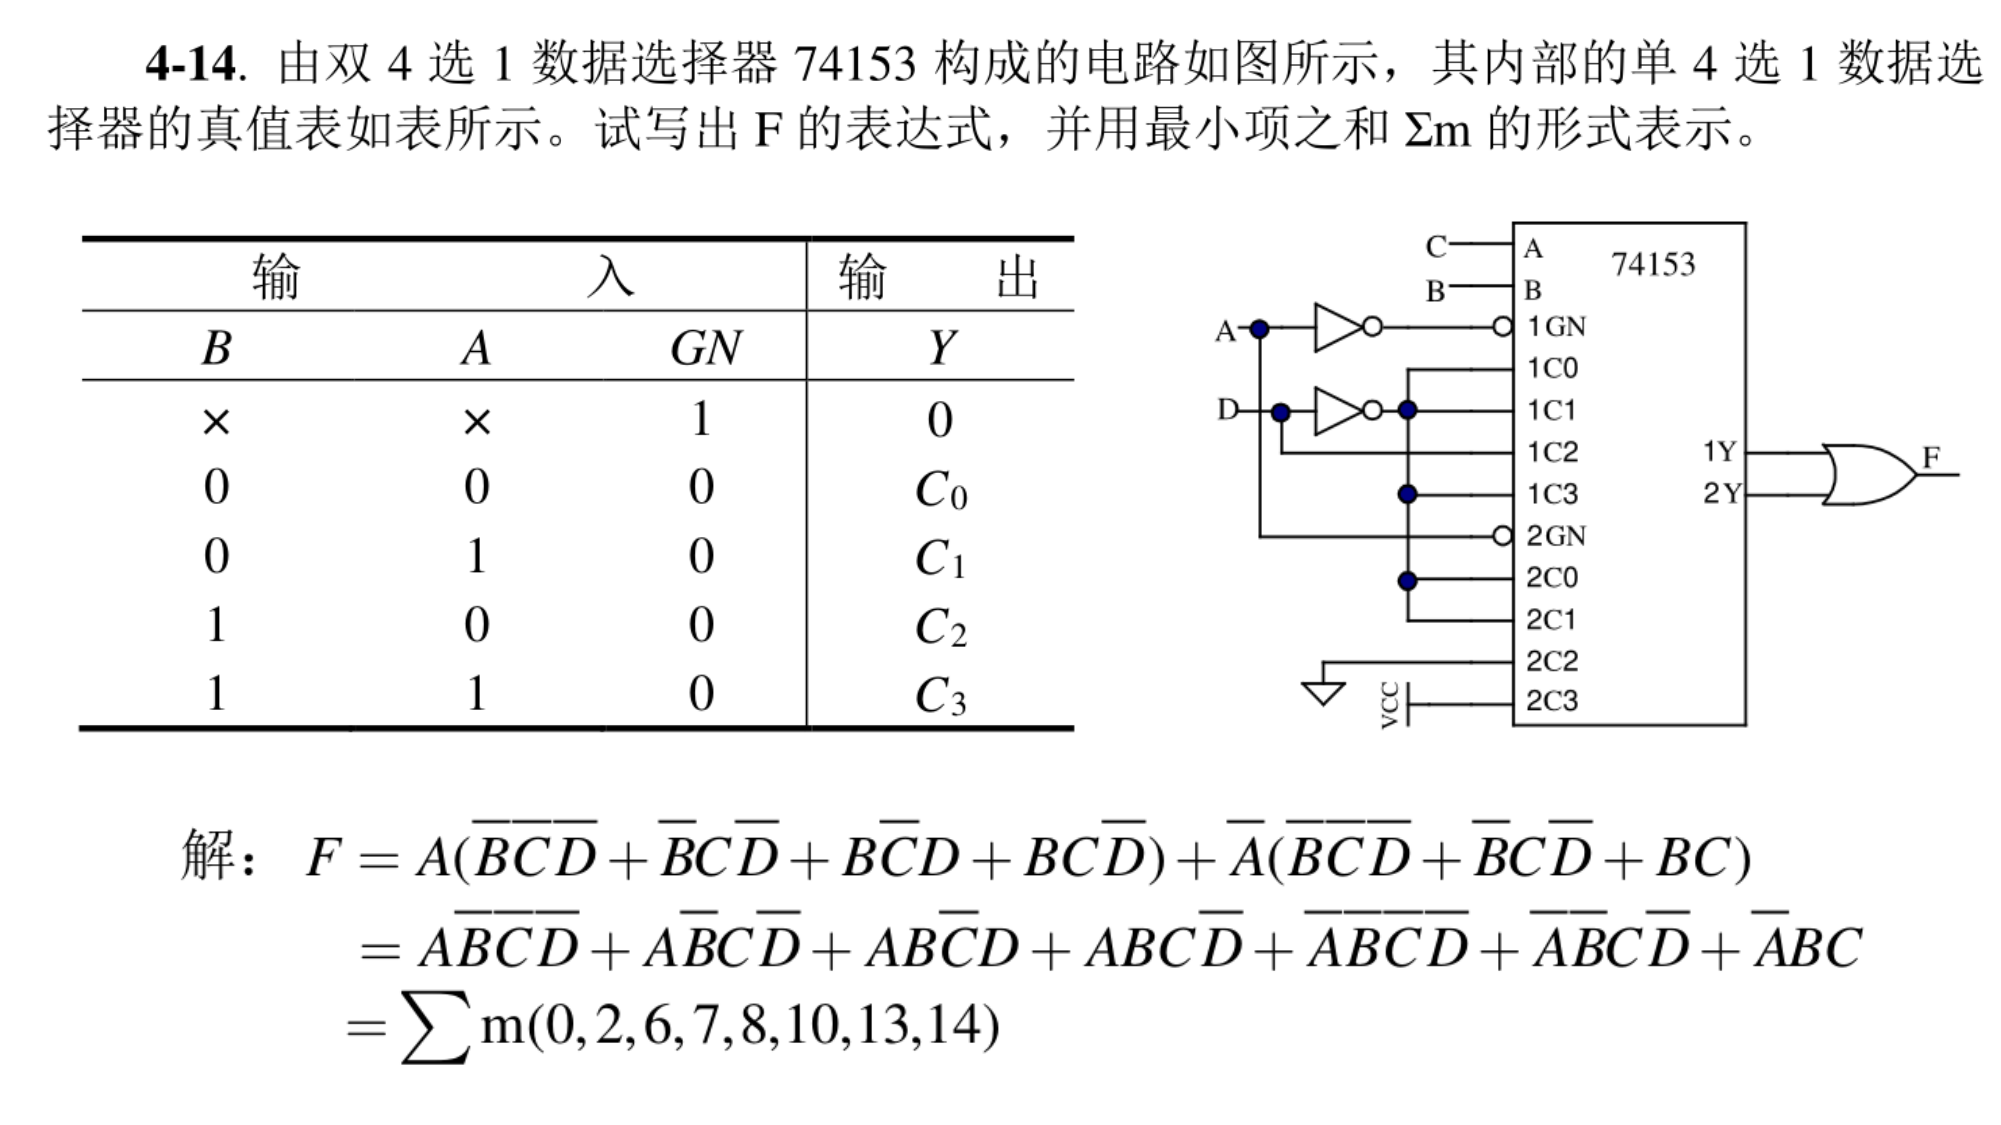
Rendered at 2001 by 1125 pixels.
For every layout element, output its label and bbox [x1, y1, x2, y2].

picture [1204, 214, 1966, 745]
picture [161, 813, 1869, 1079]
picture [29, 33, 2000, 155]
picture [67, 222, 1097, 745]
